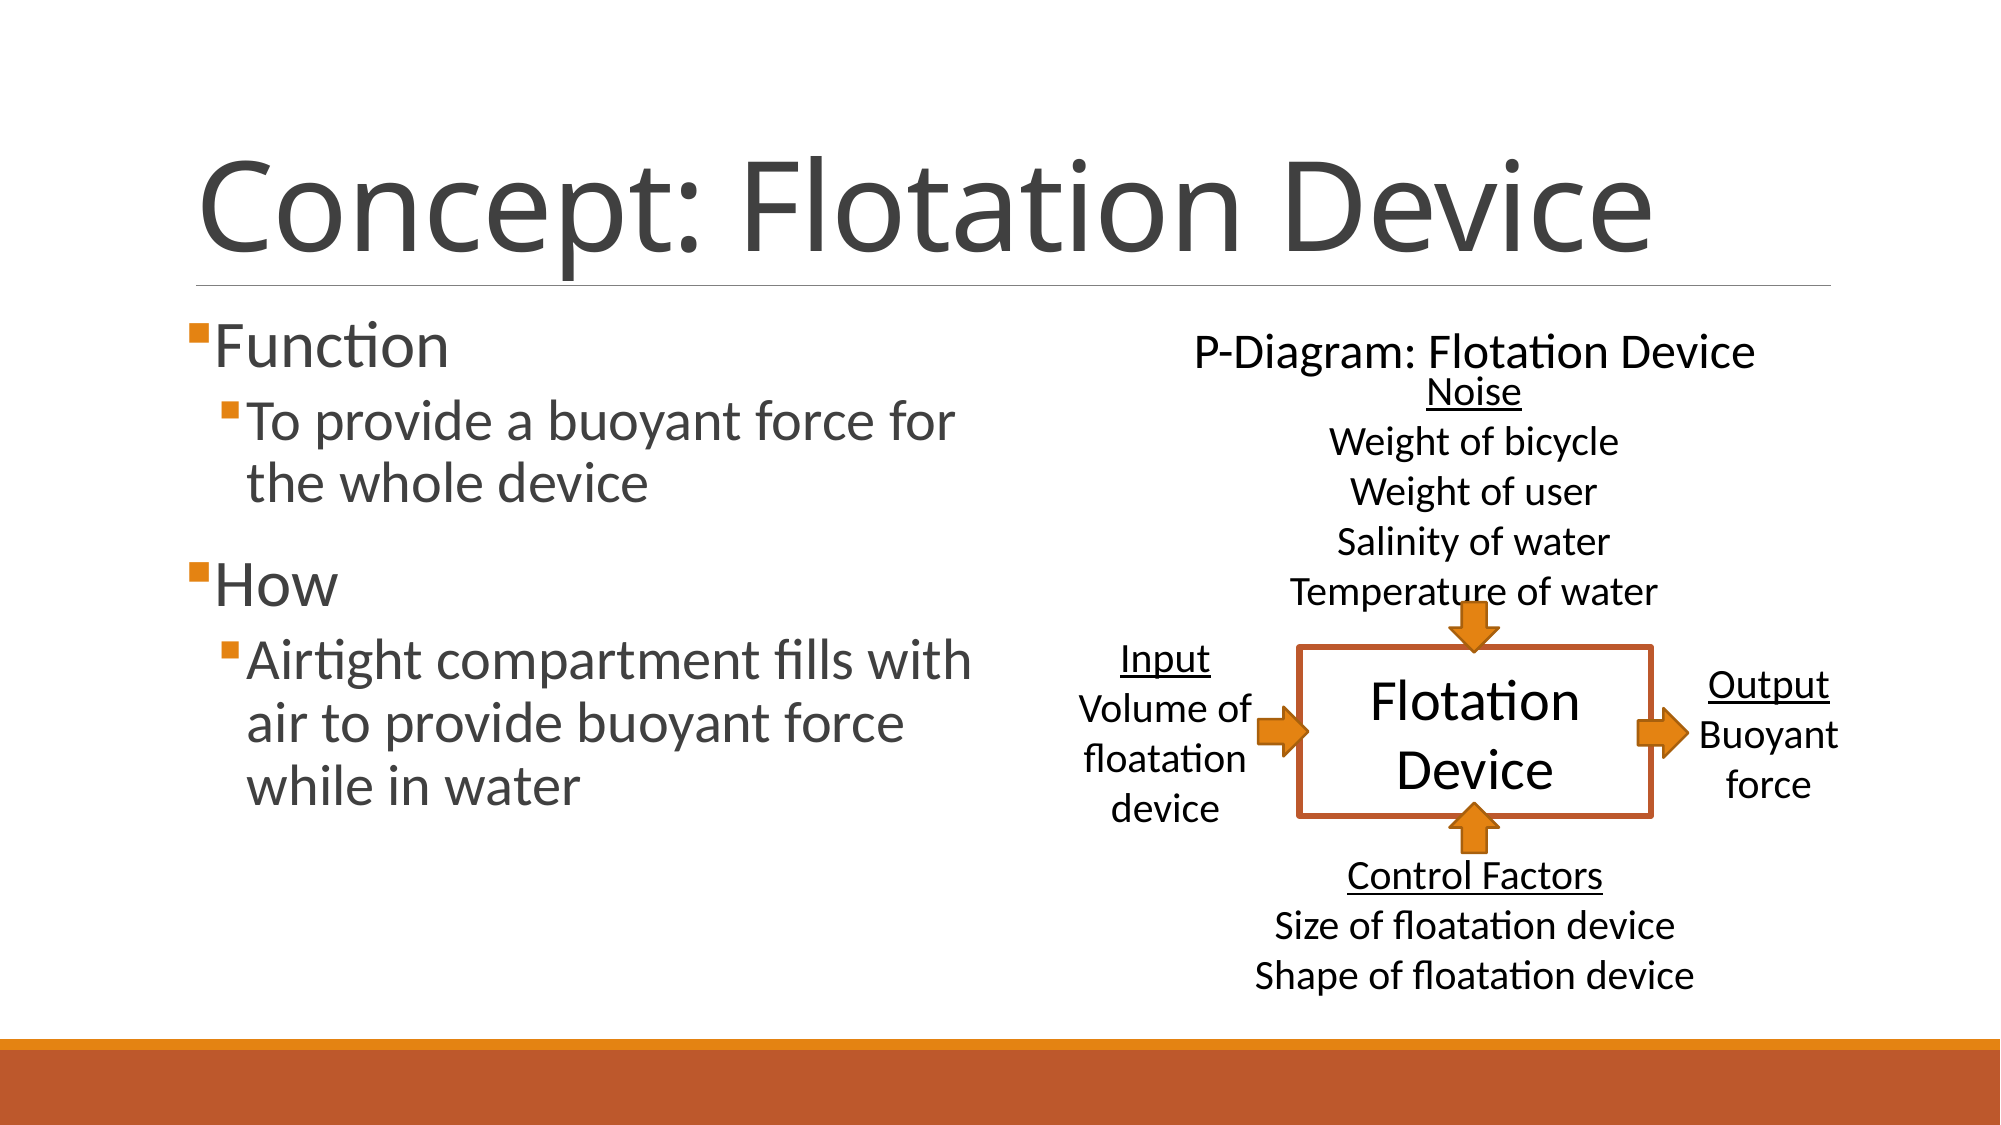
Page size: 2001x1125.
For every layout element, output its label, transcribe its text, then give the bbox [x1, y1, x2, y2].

title Concept: Flotation Device [180, 47, 1830, 285]
text_box P-Diagram: Flotation Device [1179, 311, 1772, 352]
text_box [1050, 355, 1880, 1008]
list Function To provide a buoyant force for the whole device How Airtight compartment fills with air to provide buoyant force while in water [183, 301, 1034, 1005]
